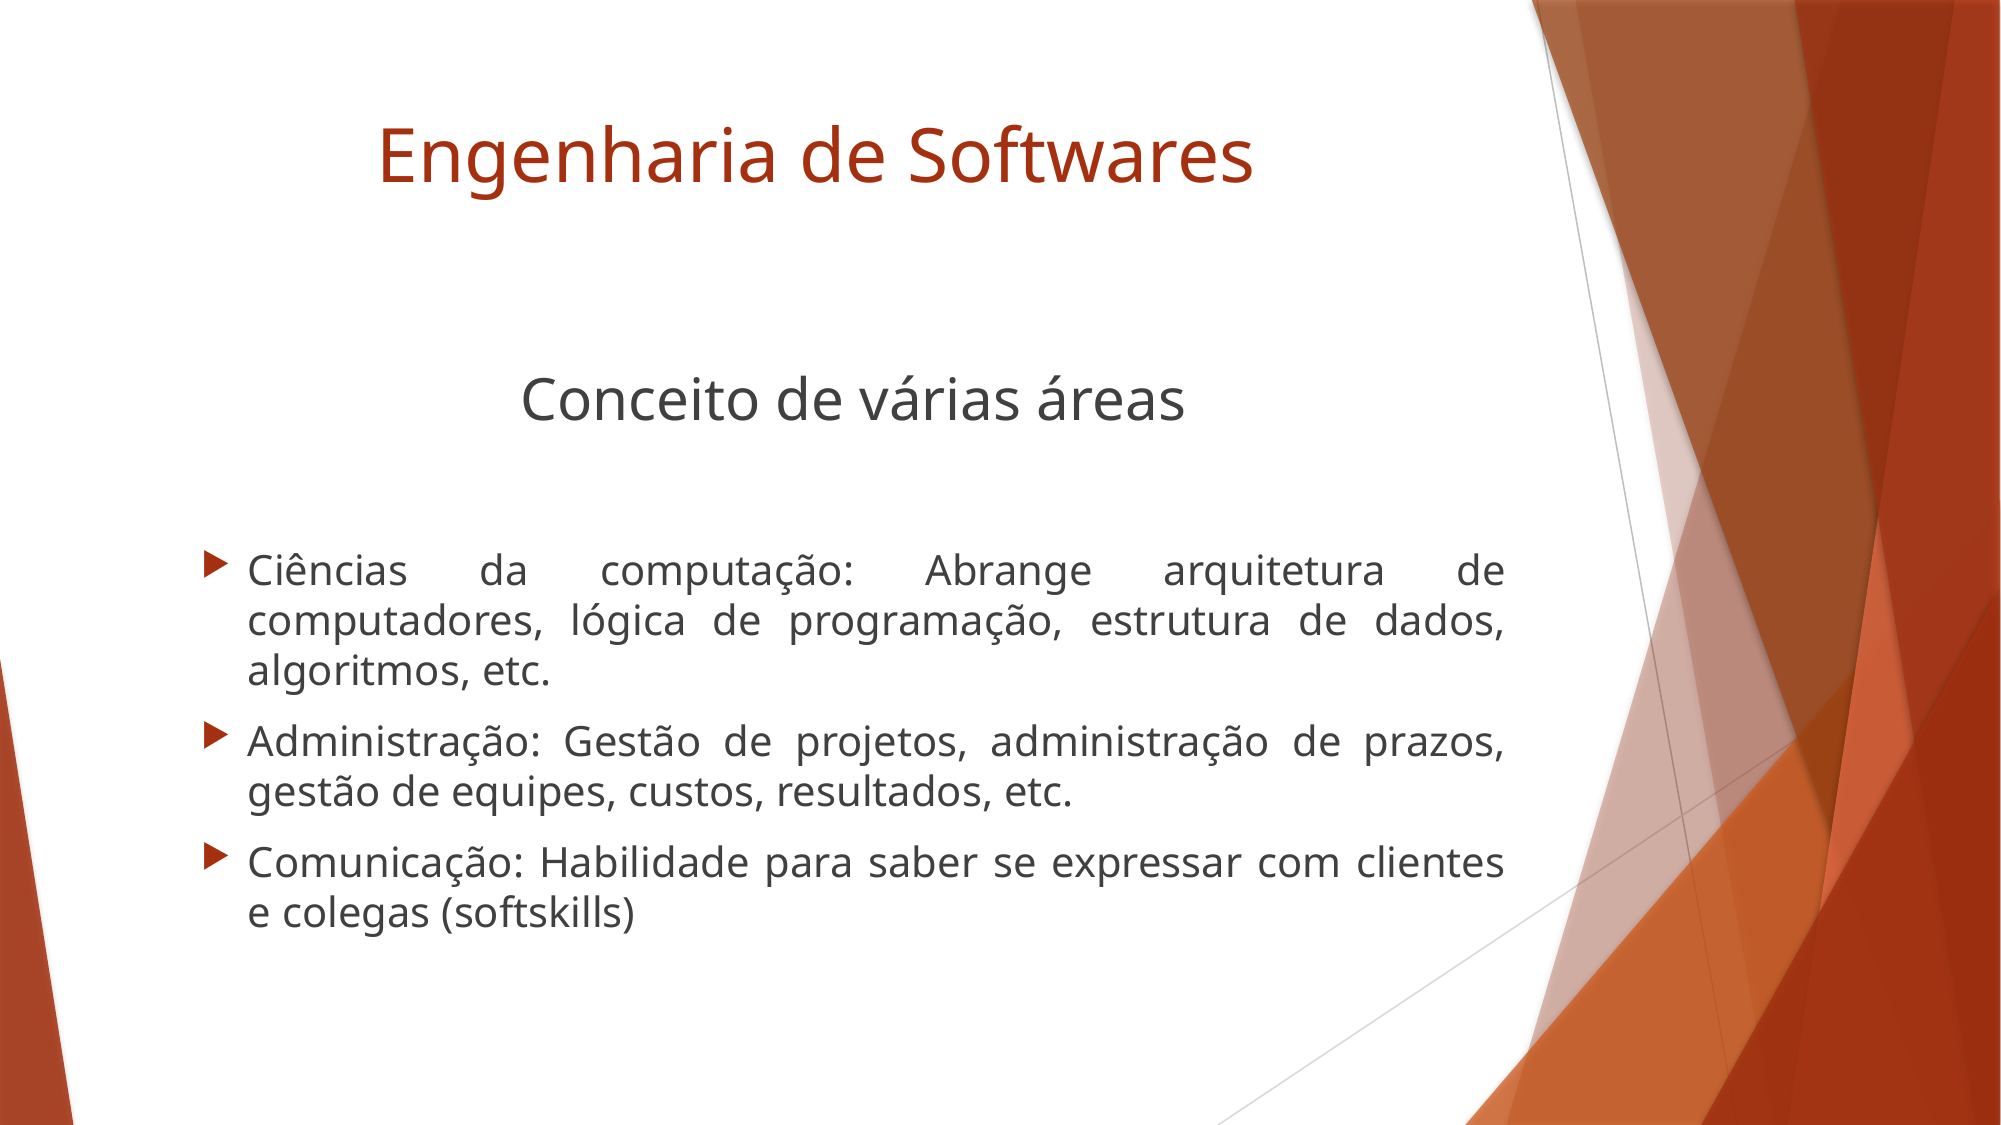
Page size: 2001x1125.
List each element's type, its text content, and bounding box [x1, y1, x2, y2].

list Conceito de várias áreas Ciências da computação: Abrange arquitetura de computadores, lógica de programação, estrutura de dados, algoritmos, etc. Administração: Gestão de projetos, administração de prazos, gestão de equipes, custos, resultados, etc. Comunicação: Habilidade para saber se expressar com clientes e colegas (softskills) [111, 354, 1522, 992]
title Engenharia de Softwares [111, 99, 1522, 317]
